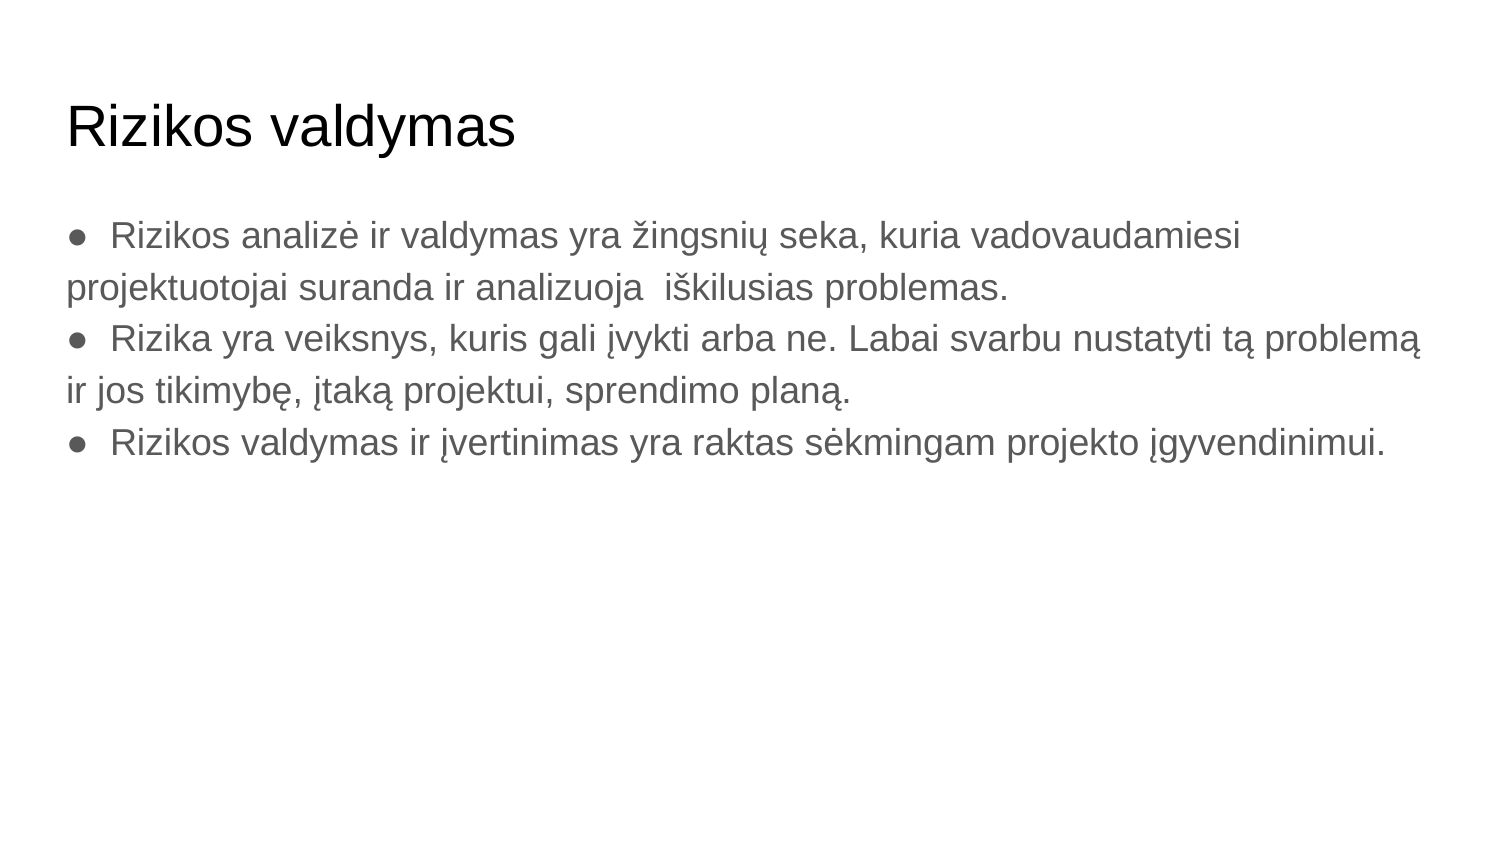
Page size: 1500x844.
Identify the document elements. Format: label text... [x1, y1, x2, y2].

title Rizikos valdymas [51, 72, 1449, 167]
list ● Rizikos analizė ir valdymas yra žingsnių seka, kuria vadovaudamiesi projektuotojai suranda ir analizuoja iškilusias problemas. ● Rizika yra veiksnys, kuris gali įvykti arba ne. Labai svarbu nustatyti tą problemą ir jos tikimybę, įtaką projektui, sprendimo planą. ● Rizikos valdymas ir įvertinimas yra raktas sėkmingam projekto įgyvendinimui. [51, 189, 1449, 750]
